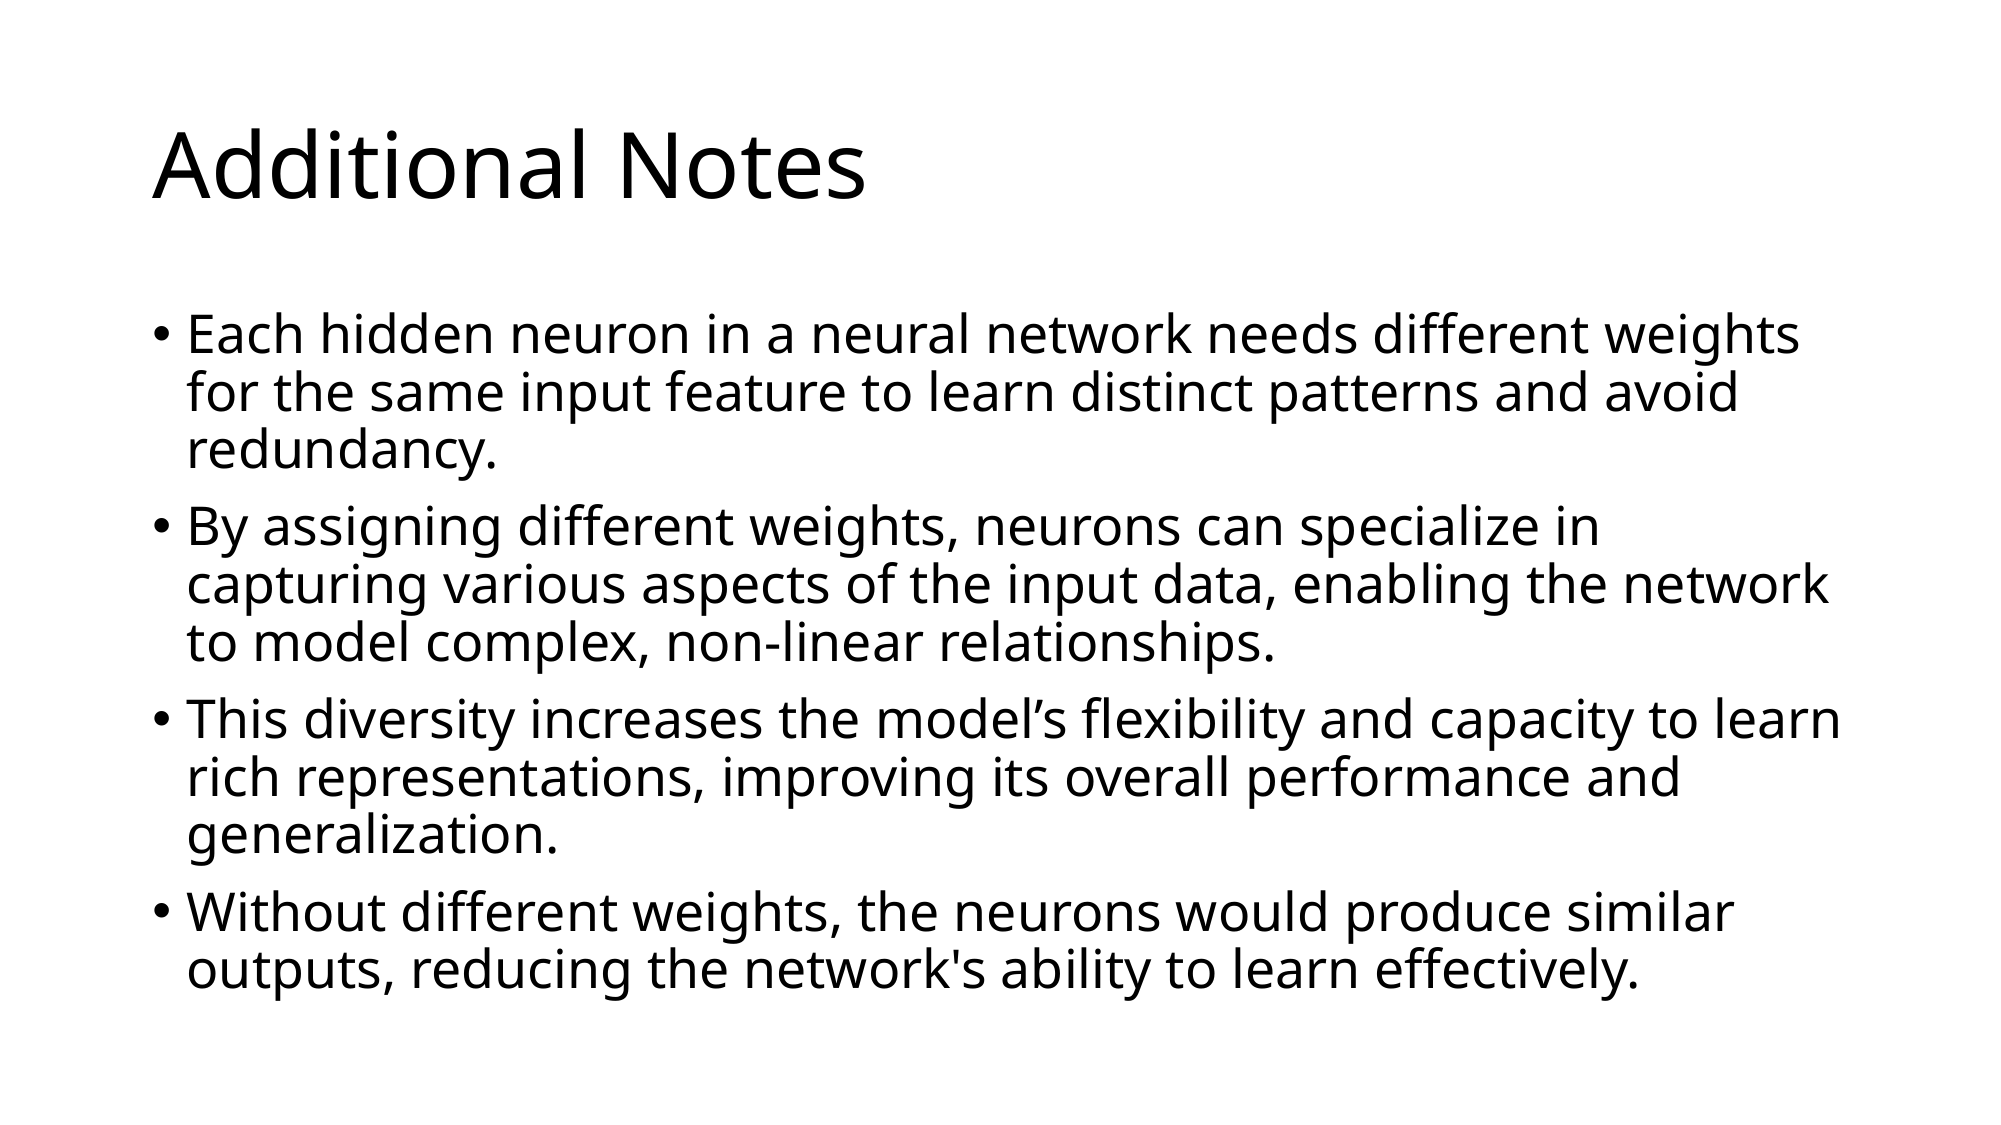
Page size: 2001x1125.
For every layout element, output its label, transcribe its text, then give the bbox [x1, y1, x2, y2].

list Each hidden neuron in a neural network needs different weights for the same input feature to learn distinct patterns and avoid redundancy. By assigning different weights, neurons can specialize in capturing various aspects of the input data, enabling the network to model complex, non-linear relationships. This diversity increases the model’s flexibility and capacity to learn rich representations, improving its overall performance and generalization. Without different weights, the neurons would produce similar outputs, reducing the network's ability to learn effectively. [137, 299, 1863, 1014]
title Additional Notes [137, 59, 1863, 278]
